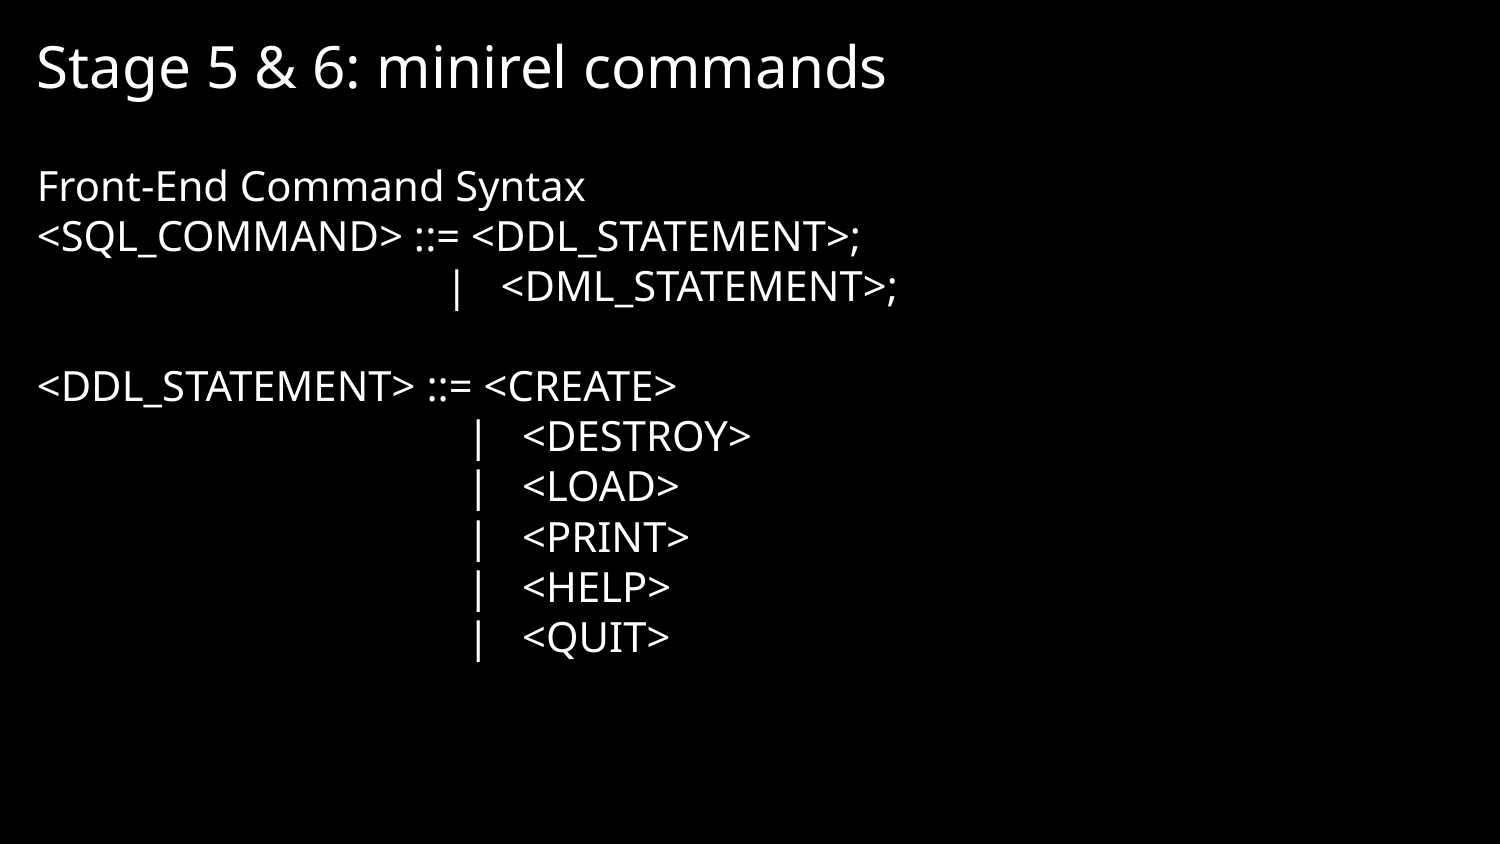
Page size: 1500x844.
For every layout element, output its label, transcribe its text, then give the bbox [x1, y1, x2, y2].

text_box Front-End Command Syntax <SQL_COMMAND> ::= <DDL_STATEMENT>; | <DML_STATEMENT>; <DDL_STATEMENT> ::= <CREATE> | <DESTROY> | <LOAD> | <PRINT> | <HELP> | <QUIT> [21, 145, 1500, 676]
subtitle Stage 5 & 6: minirel commands [21, 15, 1149, 146]
